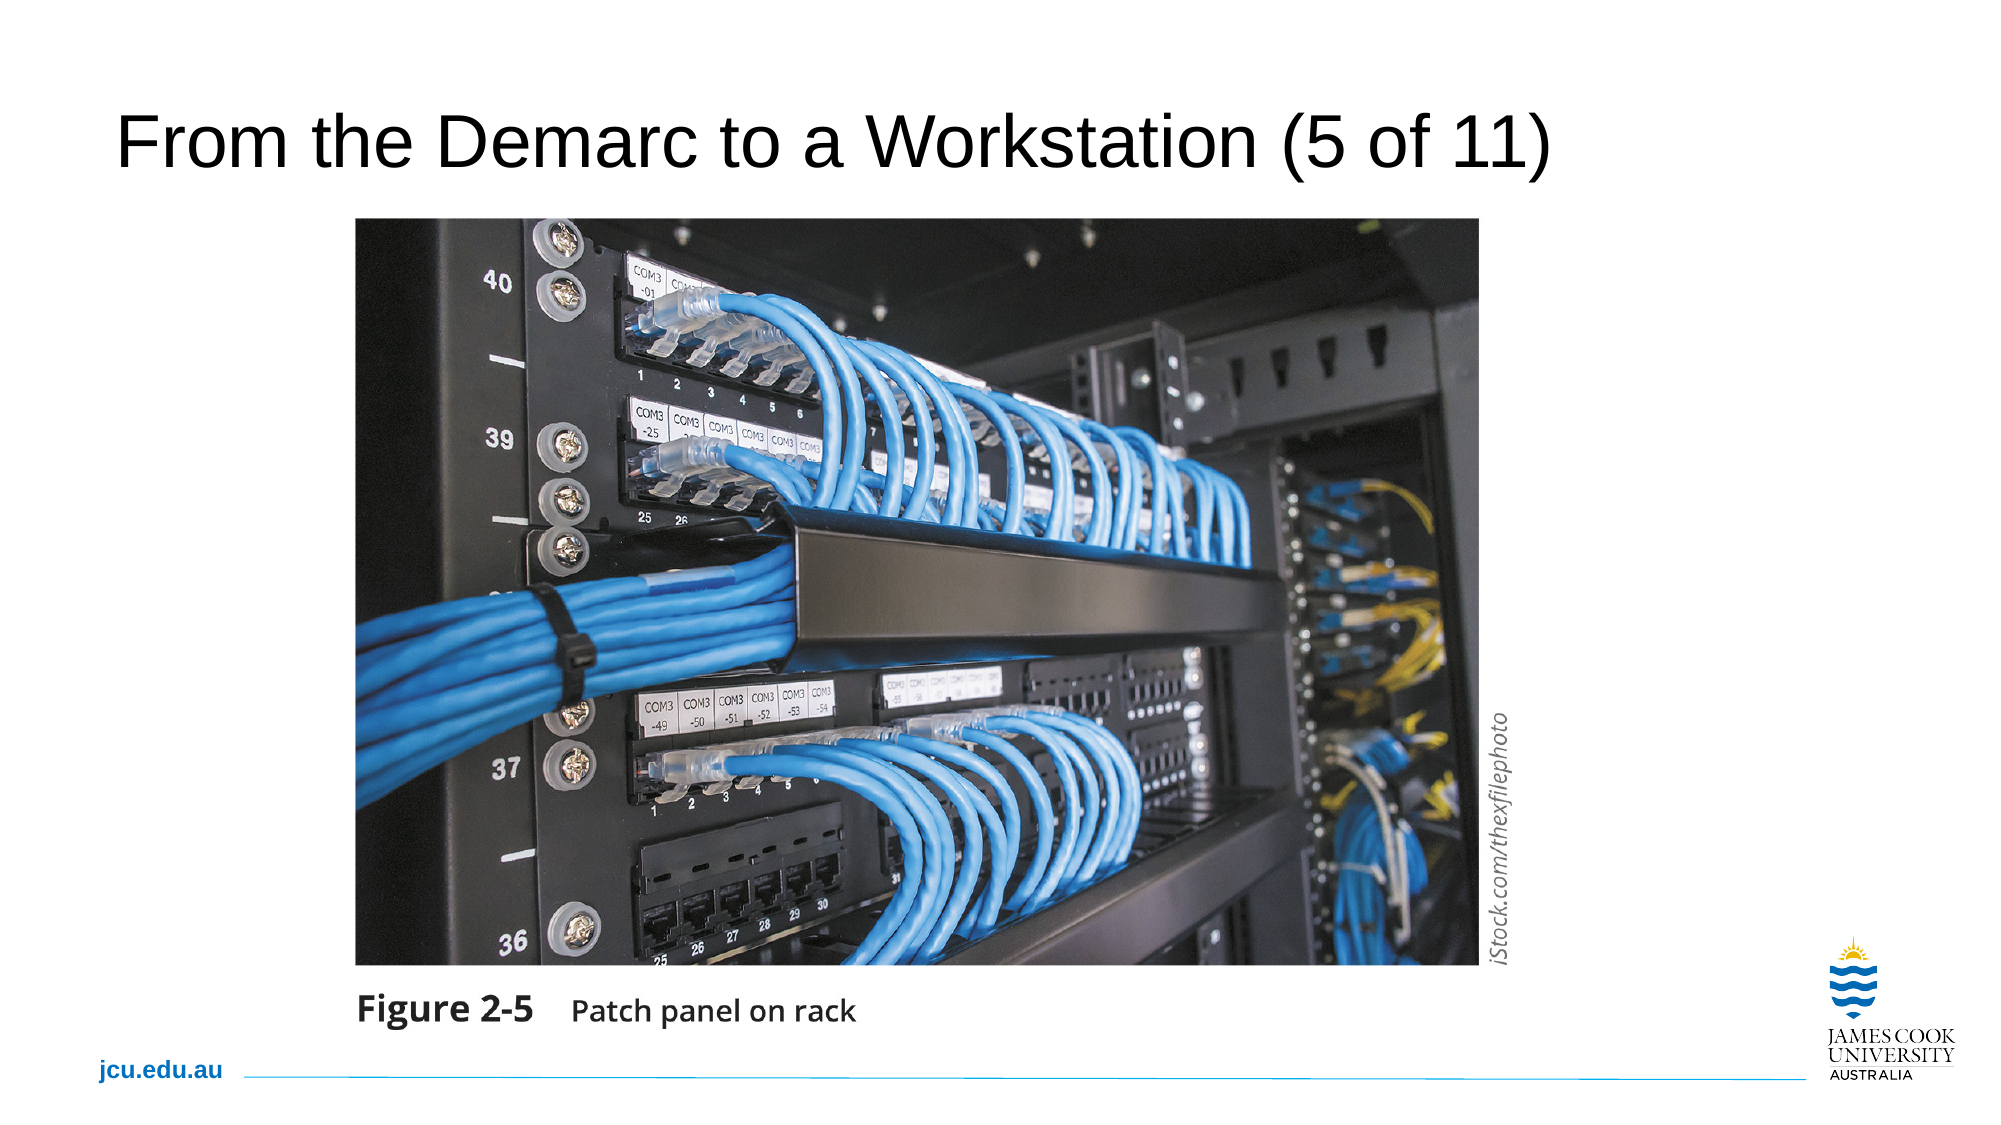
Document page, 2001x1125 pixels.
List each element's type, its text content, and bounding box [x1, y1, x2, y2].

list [355, 218, 1512, 1030]
picture [1827, 934, 1956, 1080]
title From the Demarc to a Workstation (5 of 11) [100, 95, 1863, 278]
